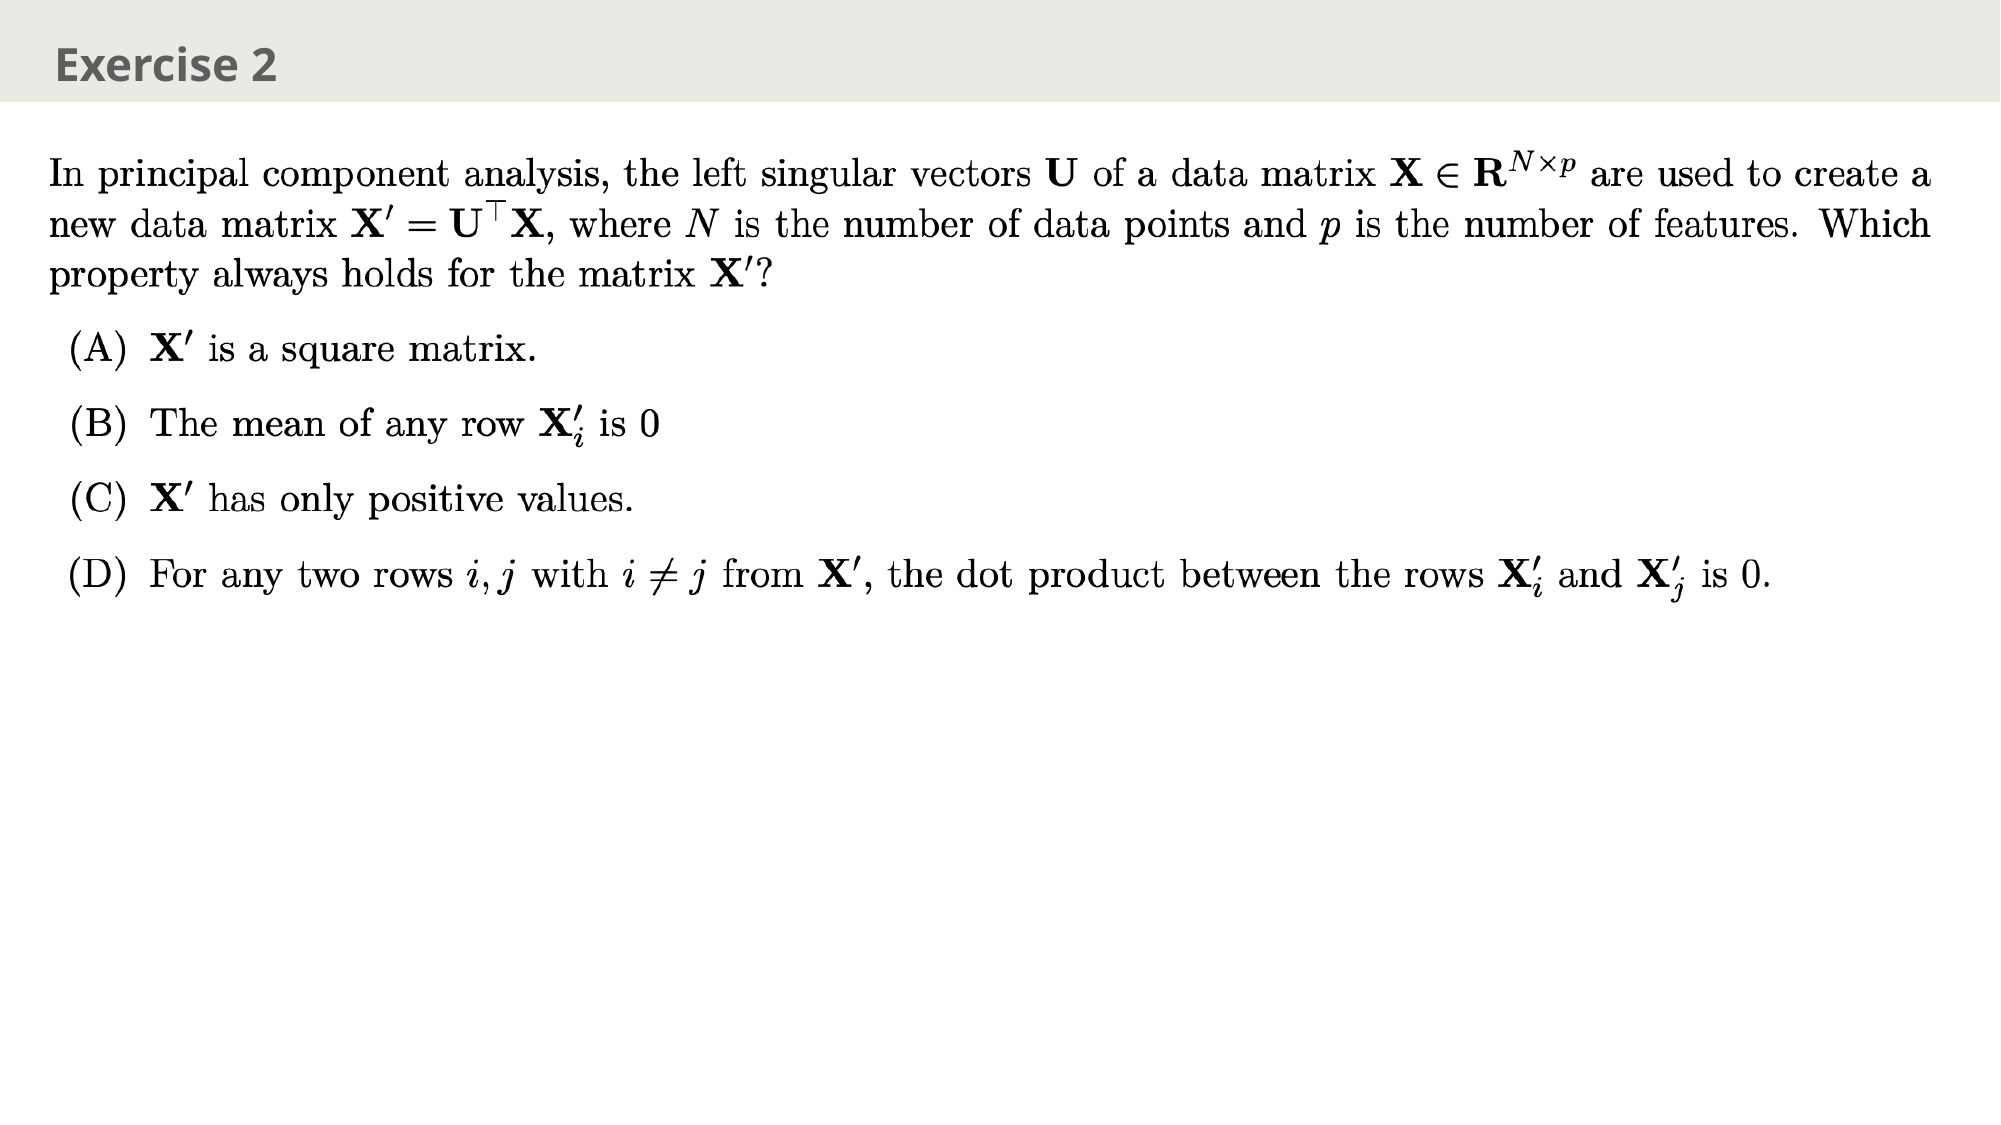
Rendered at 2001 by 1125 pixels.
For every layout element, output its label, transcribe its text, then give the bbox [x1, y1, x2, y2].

text_box [0, 0, 2000, 103]
picture [21, 130, 1979, 638]
text_box Exercise 2 [39, 0, 1420, 99]
